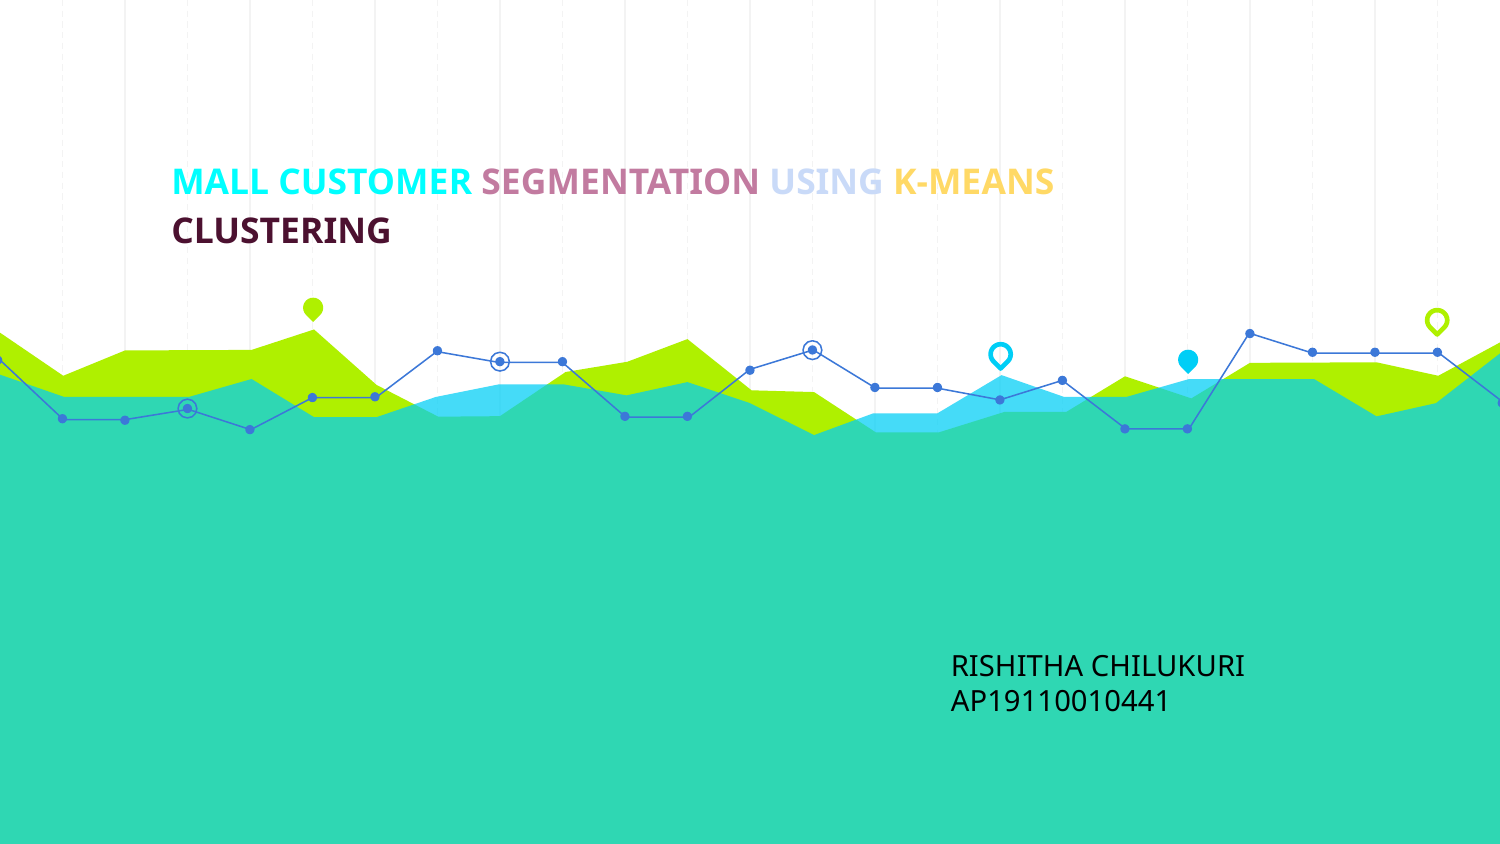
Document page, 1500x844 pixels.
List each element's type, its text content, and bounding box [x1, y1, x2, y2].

text_box RISHITHA CHILUKURI AP19110010441 [935, 632, 1378, 767]
title MALL CUSTOMER SEGMENTATION USING K-MEANS CLUSTERING [156, 138, 1077, 265]
